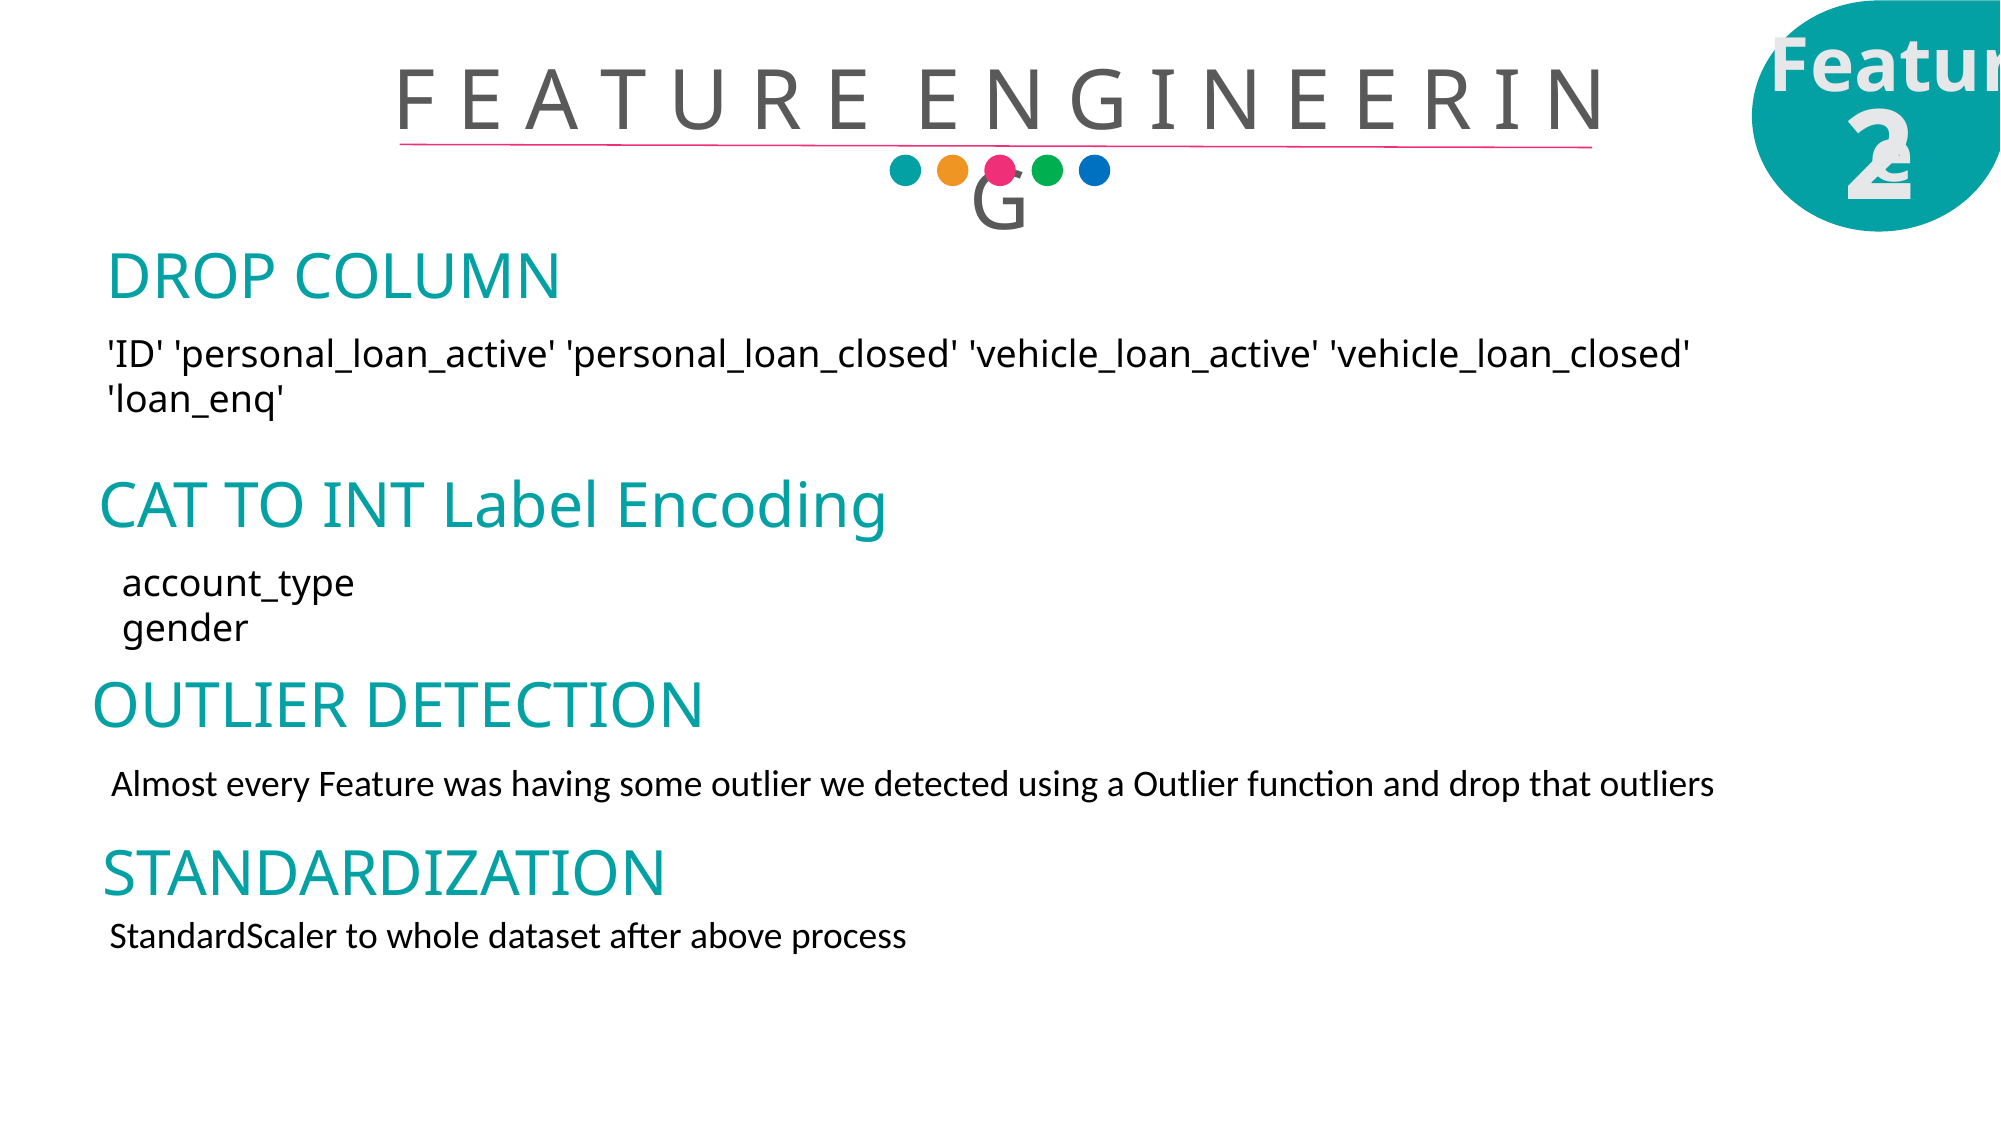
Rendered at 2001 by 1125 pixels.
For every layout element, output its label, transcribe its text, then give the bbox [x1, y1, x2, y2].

text_box CAT TO INT Label Encoding [83, 450, 1510, 545]
text_box DROP COLUMN [91, 221, 1509, 315]
text_box Almost every Feature was having some outlier we detected using a Outlier function and drop that outliers [96, 744, 1773, 839]
text_box account_type gender [106, 545, 746, 649]
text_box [371, 38, 1629, 187]
text_box StandardScaler to whole dataset after above process [94, 896, 1546, 1016]
text_box OUTLIER DETECTION [76, 649, 1494, 744]
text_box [399, 144, 1593, 148]
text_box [1747, 0, 2000, 232]
text_box 'ID' 'personal_loan_active' 'personal_loan_closed' 'vehicle_loan_active' 'vehicle_loan_closed' 'loan_enq' [91, 315, 1923, 426]
text_box STANDARDIZATION [87, 817, 1514, 912]
